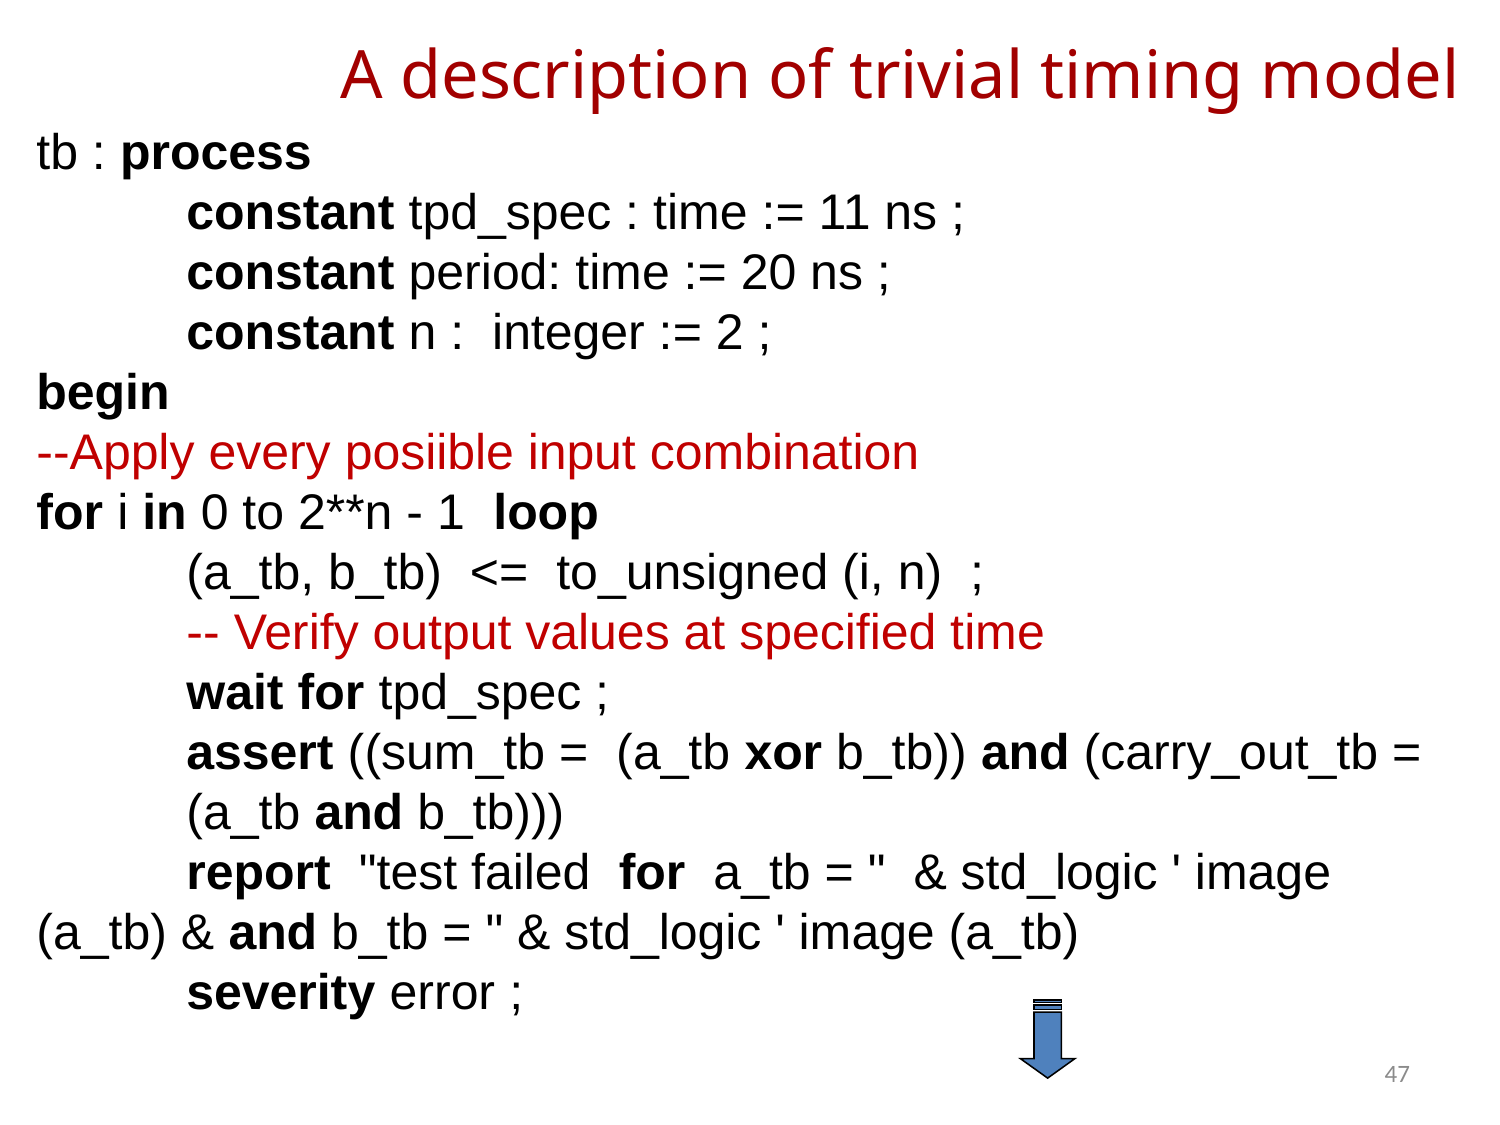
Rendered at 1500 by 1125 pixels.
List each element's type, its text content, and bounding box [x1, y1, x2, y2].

title A description of trivial timing model [50, 19, 1494, 125]
text_box [1033, 1004, 1062, 1010]
text_box tb : process constant tpd_spec : time := 11 ns ; constant period: time := 20 ns ; constant n : integer := 2 ; begin --Apply every posiible input combination for i in 0 to 2**n - 1 loop (a_tb, b_tb) <= to_unsigned (i, n) ; -- Verify output values at specified time wait for tpd_spec ; assert ((sum_tb = (a_tb xor b_tb)) and (carry_out_tb = (a_tb and b_tb))) report "test failed for a_tb = " & std_logic ' image (a_tb) & and b_tb = " & std_logic ' image (a_tb) severity error ; [21, 112, 1480, 1028]
text_box [1020, 1012, 1075, 1079]
slide_number 47 [1074, 1042, 1425, 1103]
text_box [1033, 999, 1062, 1003]
